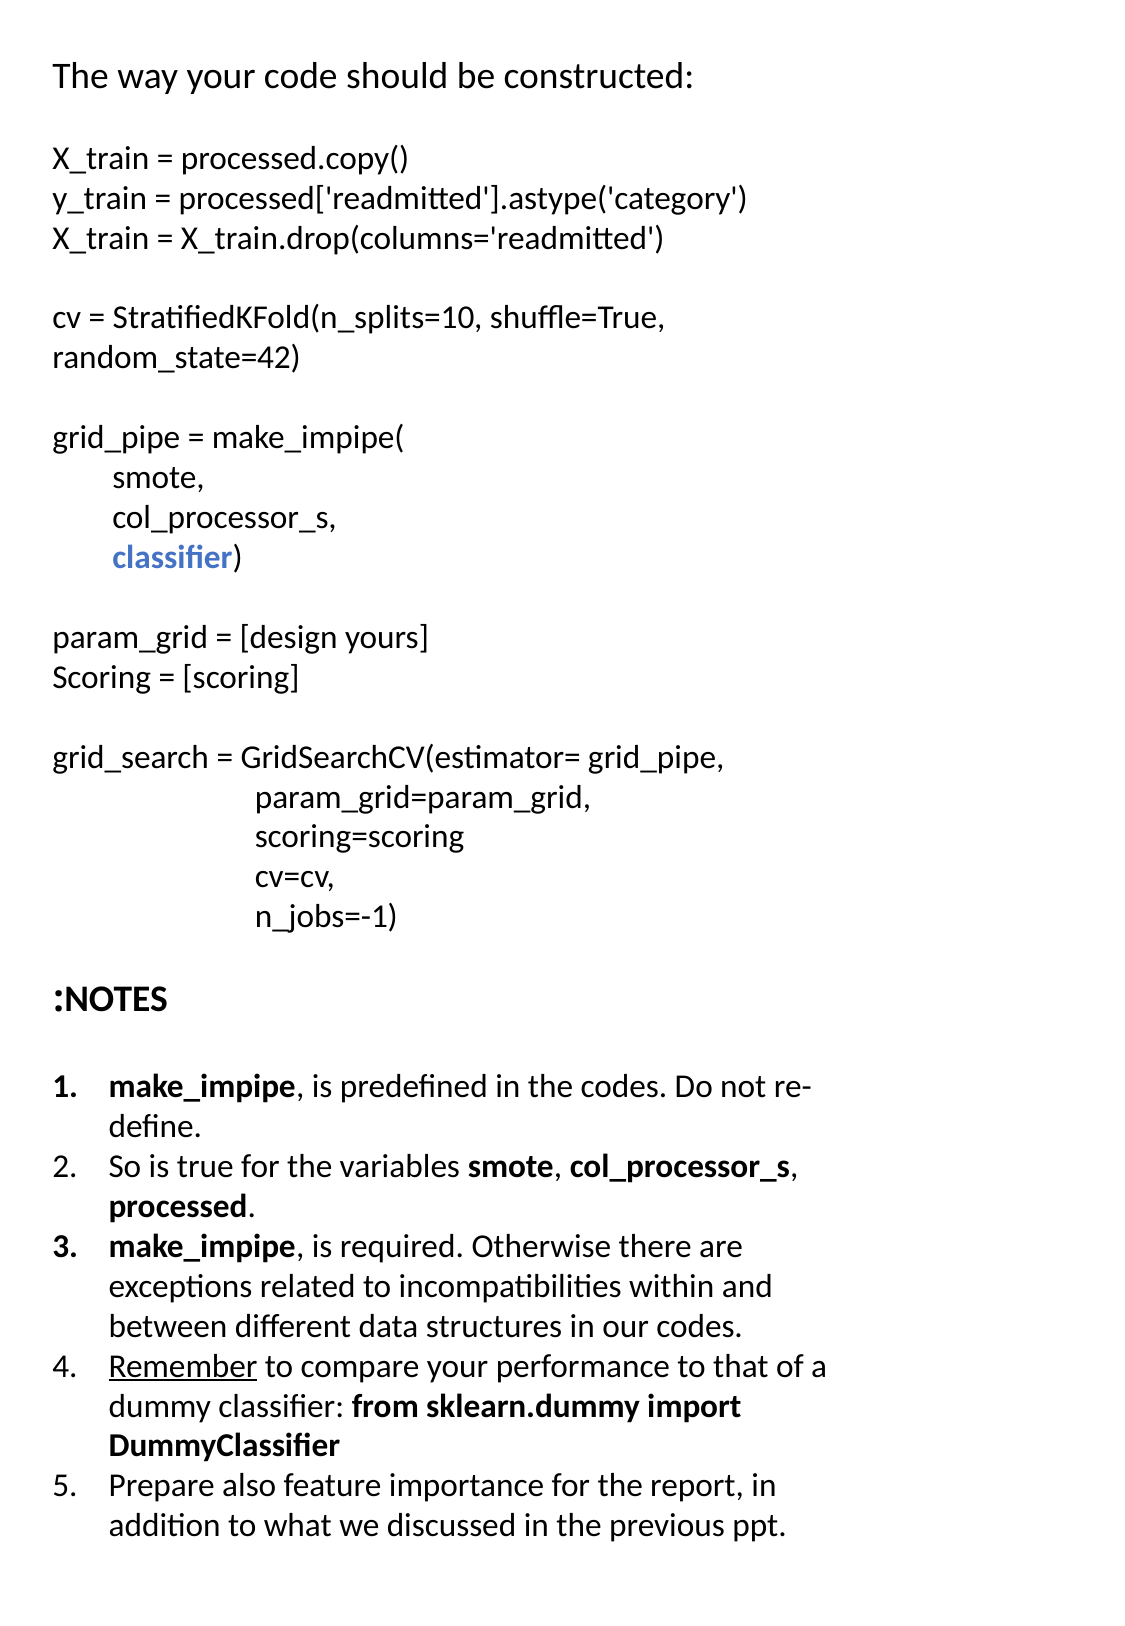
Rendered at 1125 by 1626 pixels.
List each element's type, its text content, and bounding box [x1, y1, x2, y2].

text_box The way your code should be constructed: X_train = processed.copy() y_train = processed['readmitted'].astype('category') X_train = X_train.drop(columns='readmitted') cv = StratifiedKFold(n_splits=10, shuffle=True, random_state=42) grid_pipe = make_impipe( smote, col_processor_s, classifier) param_grid = [design yours] Scoring = [scoring] grid_search = GridSearchCV(estimator= grid_pipe, param_grid=param_grid, scoring=scoring cv=cv, n_jobs=-1) NOTES: make_impipe, is predefined in the codes. Do not re-define. So is true for the variables smote, col_processor_s, processed. make_impipe, is required. Otherwise there are exceptions related to incompatibilities within and between different data structures in our codes. Remember to compare your performance to that of a dummy classifier: from sklearn.dummy import DummyClassifier Prepare also feature importance for the report, in addition to what we discussed in the previous ppt. [37, 43, 857, 1625]
